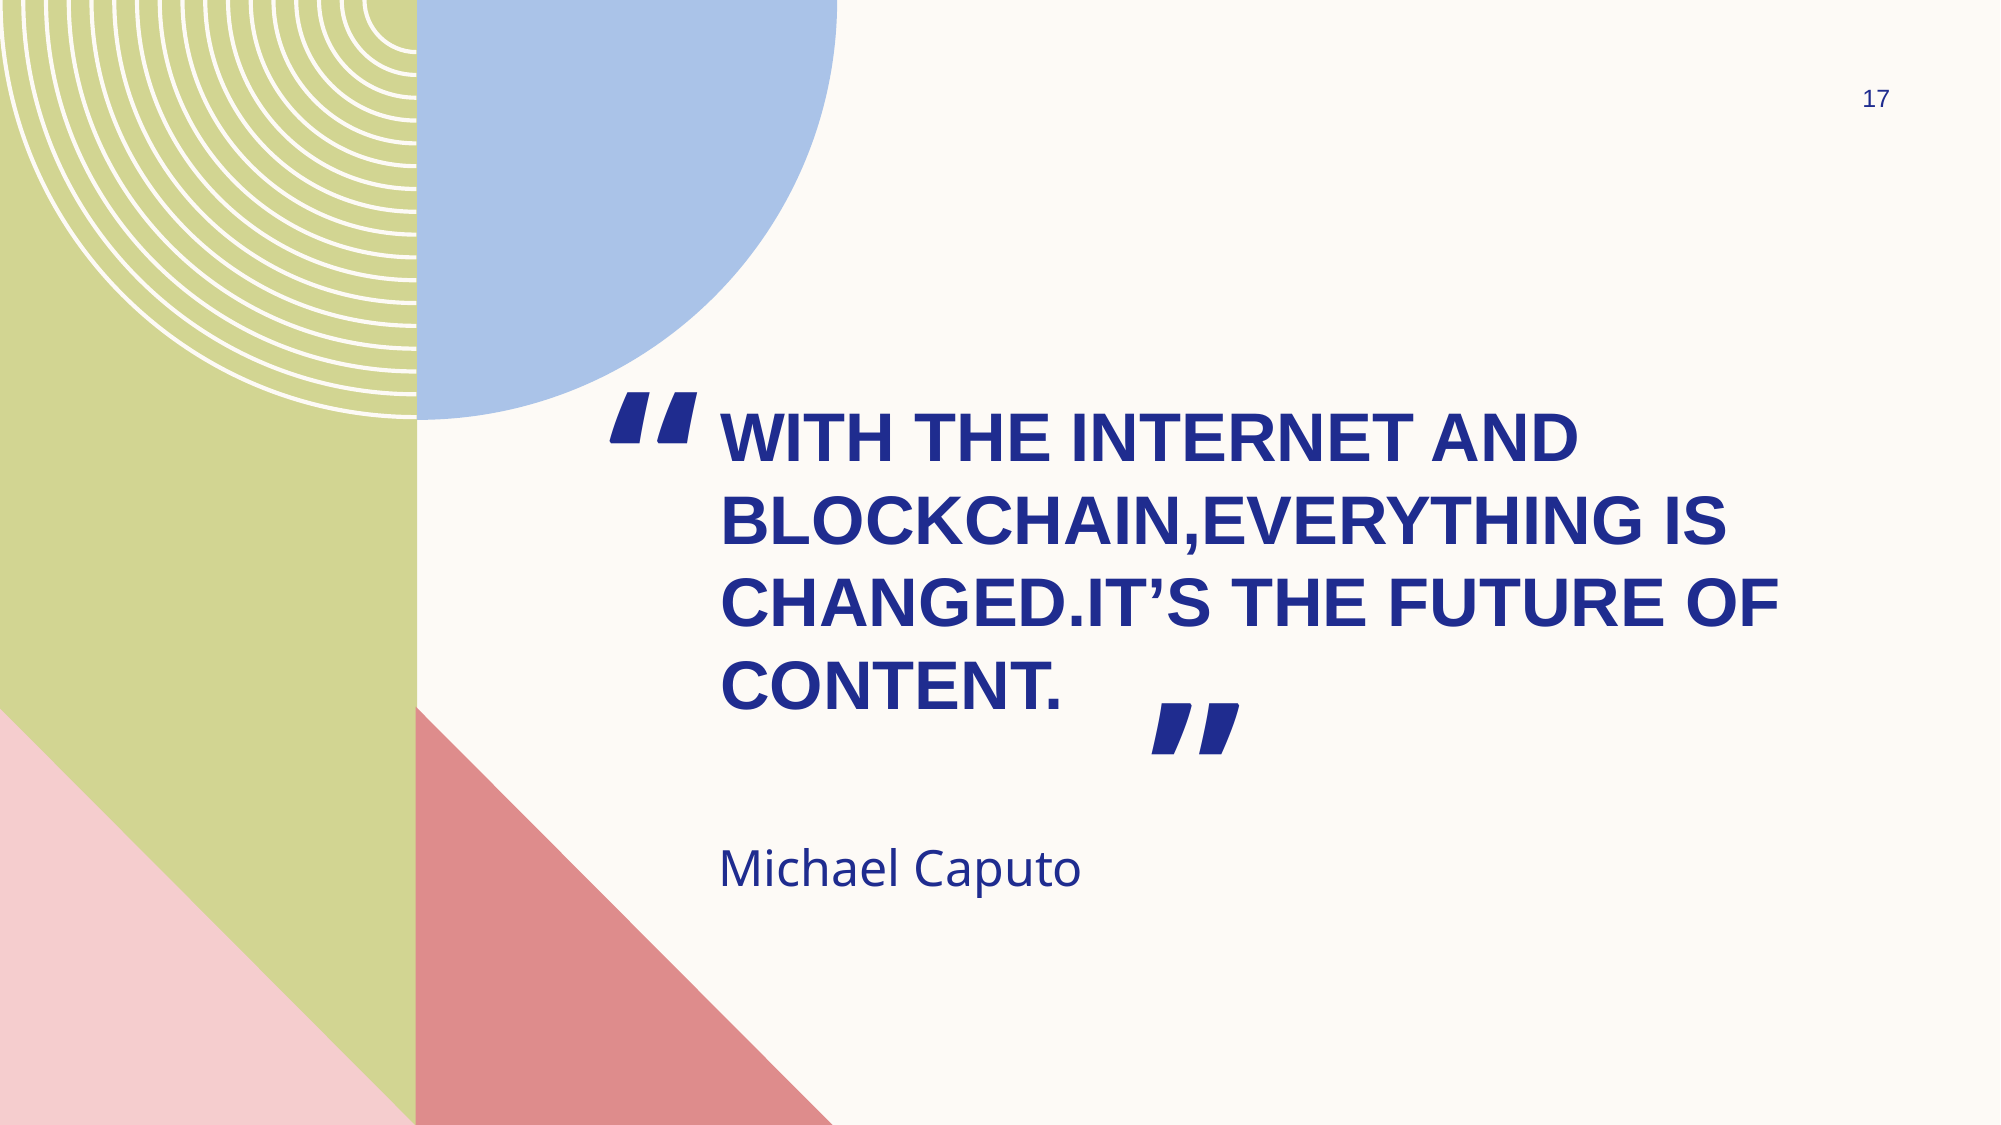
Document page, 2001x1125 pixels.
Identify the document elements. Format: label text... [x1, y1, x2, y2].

list “ [592, 325, 719, 593]
list ” [1134, 636, 1261, 904]
slide_number 17 [1795, 75, 1958, 120]
list Michael Caputo [718, 836, 1364, 933]
title With the internet and blockchain,everything is changed.It’s the future of content. [720, 393, 1871, 660]
